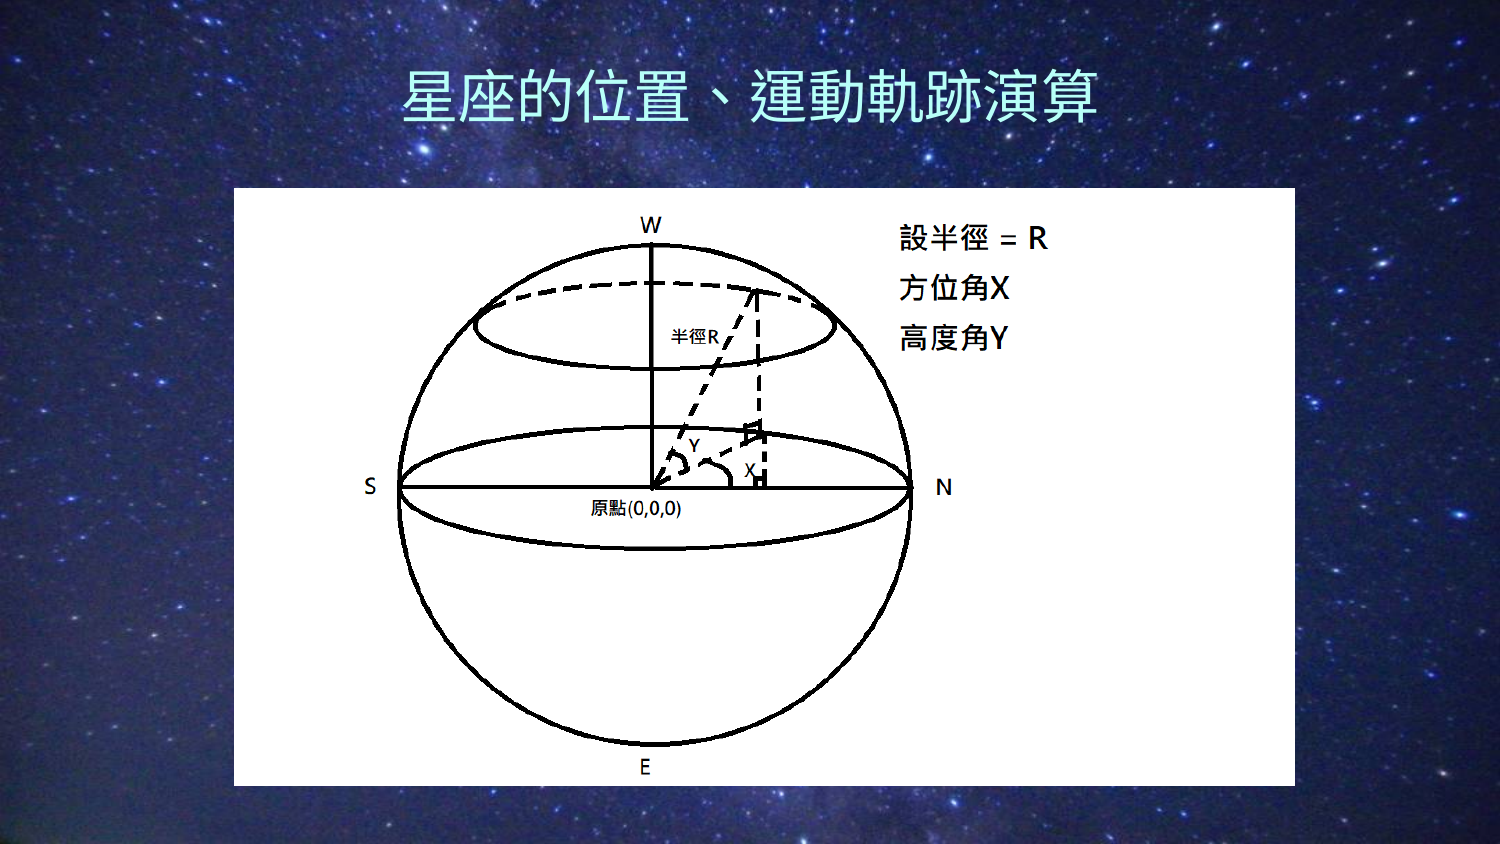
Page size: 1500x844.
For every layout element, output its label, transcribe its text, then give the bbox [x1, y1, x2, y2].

title 星座的位置、運動軌跡演算 [51, 45, 1449, 140]
picture [0, 0, 1500, 844]
